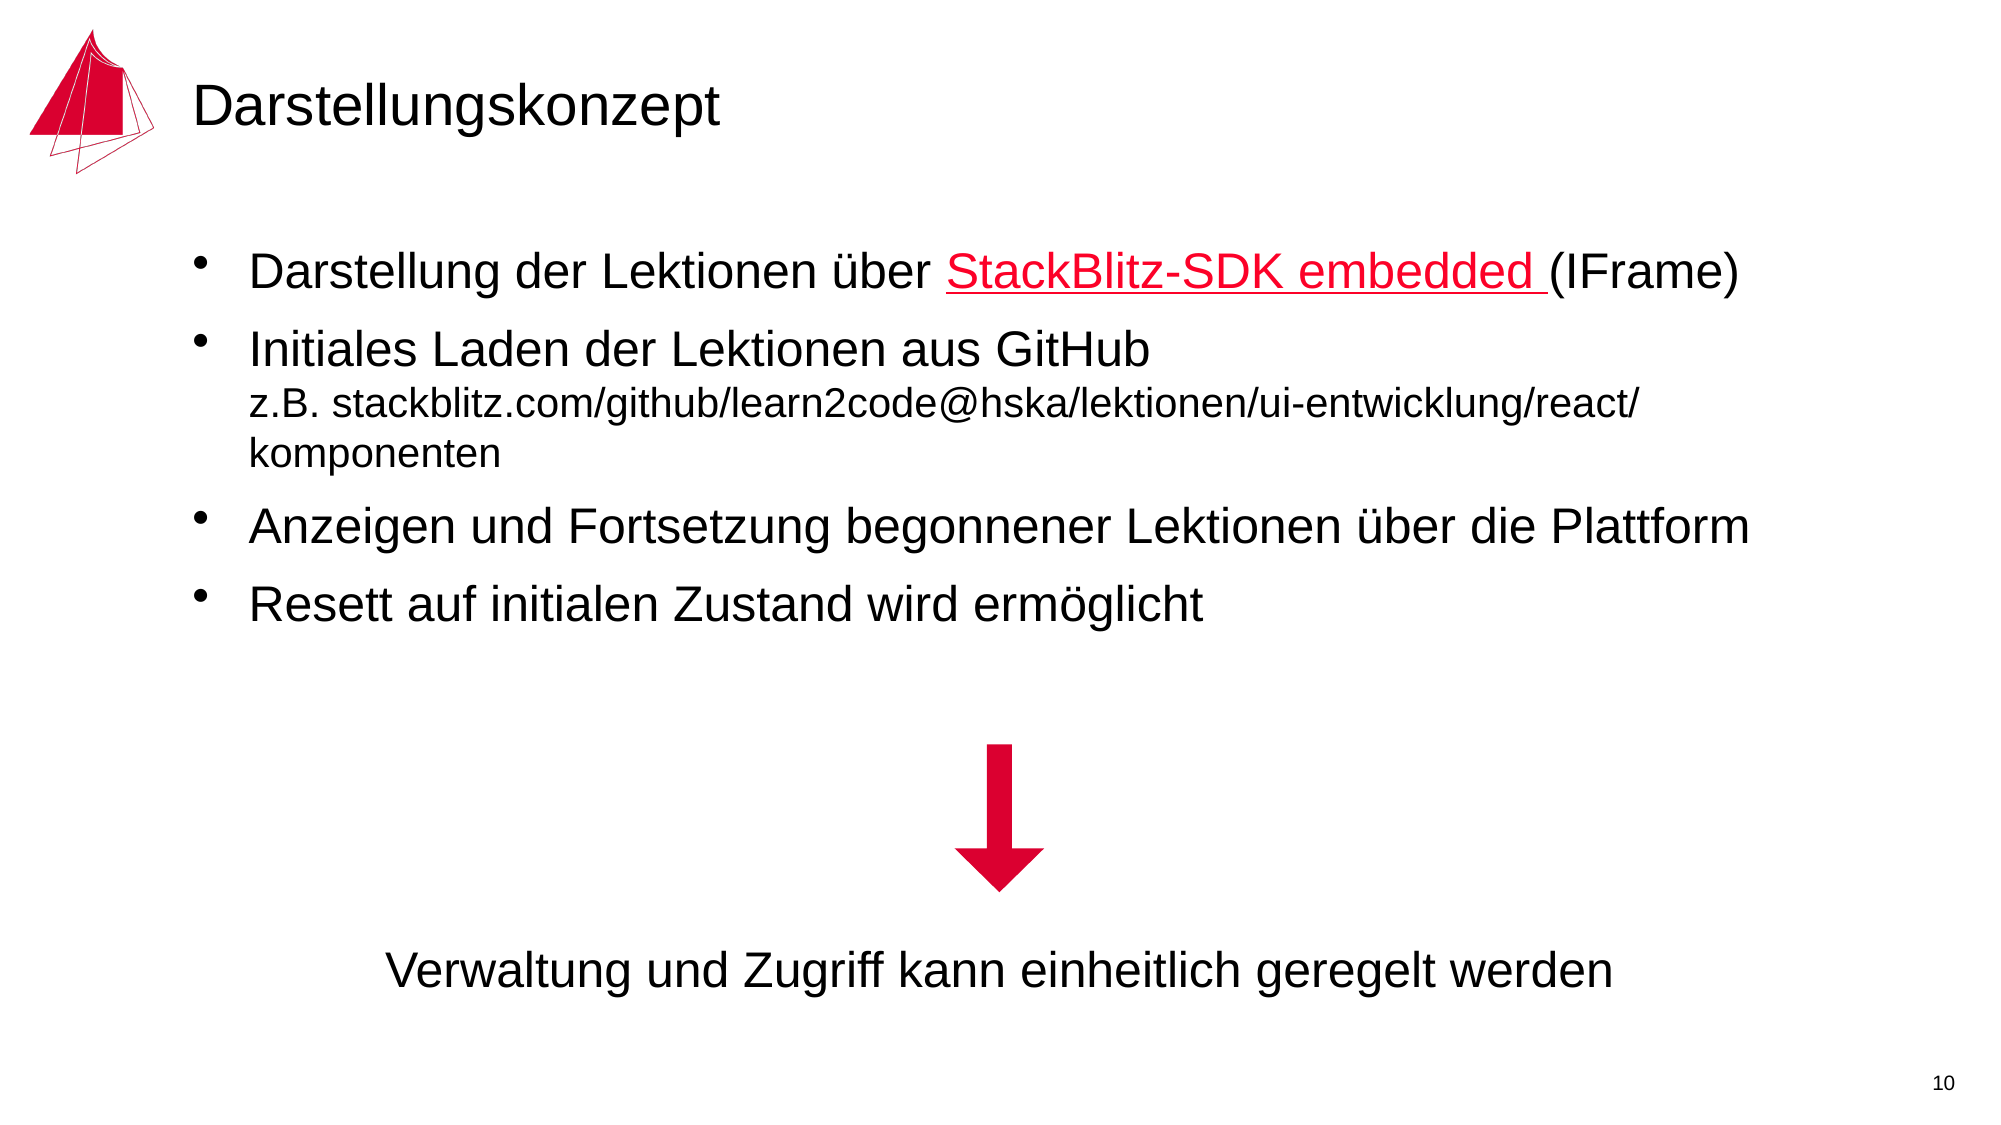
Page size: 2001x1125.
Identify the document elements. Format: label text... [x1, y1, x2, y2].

picture [29, 29, 155, 175]
text_box Verwaltung und Zugriff kann einheitlich geregelt werden [370, 929, 1630, 1005]
text_box [954, 744, 1045, 893]
list Darstellung der Lektionen über StackBlitz-SDK embedded (IFrame) Initiales Laden der Lektionen aus GitHub z.B. stackblitz.com/github/learn2code@hska/lektionen/ui-entwicklung/react/komponenten Anzeigen und Fortsetzung begonnener Lektionen über die Plattform Resett auf initialen Zustand wird ermöglicht [176, 230, 1897, 1006]
title Darstellungskonzept [177, 52, 1911, 153]
slide_number 10 [1656, 1061, 1971, 1103]
